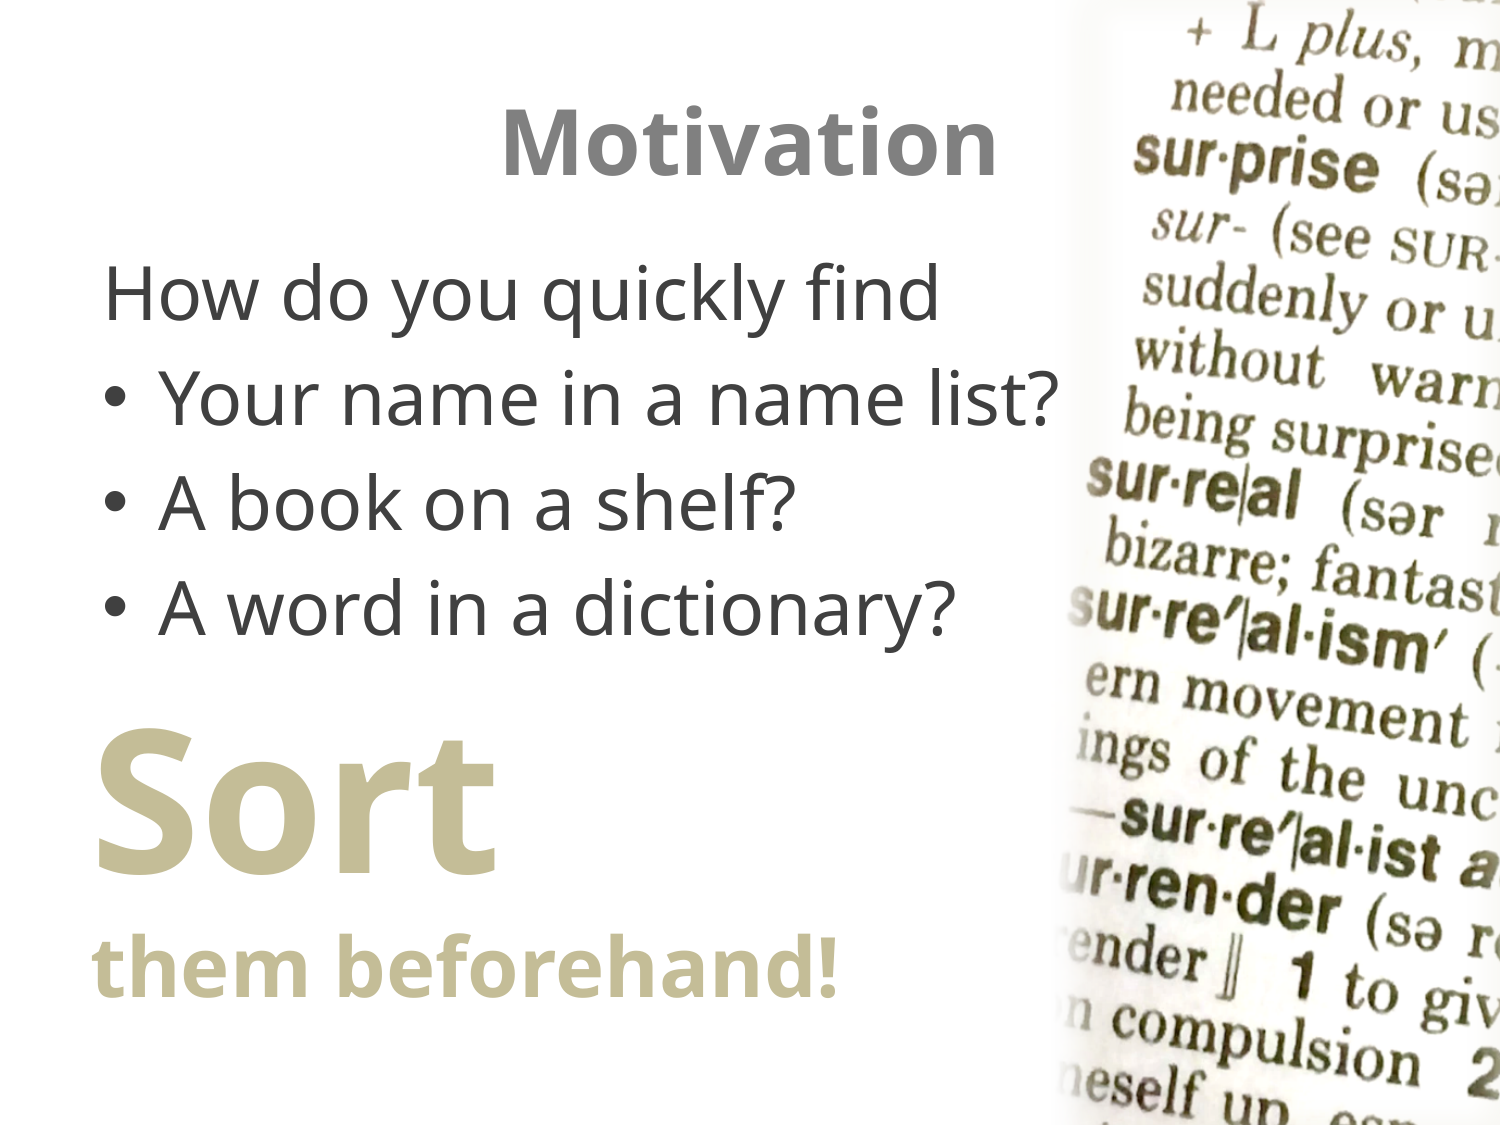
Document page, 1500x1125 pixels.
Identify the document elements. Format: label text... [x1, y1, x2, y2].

text_box Motivation [74, 45, 1046, 233]
list How do you quickly find Your name in a name list? A book on a shelf? A word in a dictionary? [87, 237, 1046, 800]
title Sort them beforehand! [75, 624, 1046, 1063]
picture [1051, 0, 1500, 1125]
